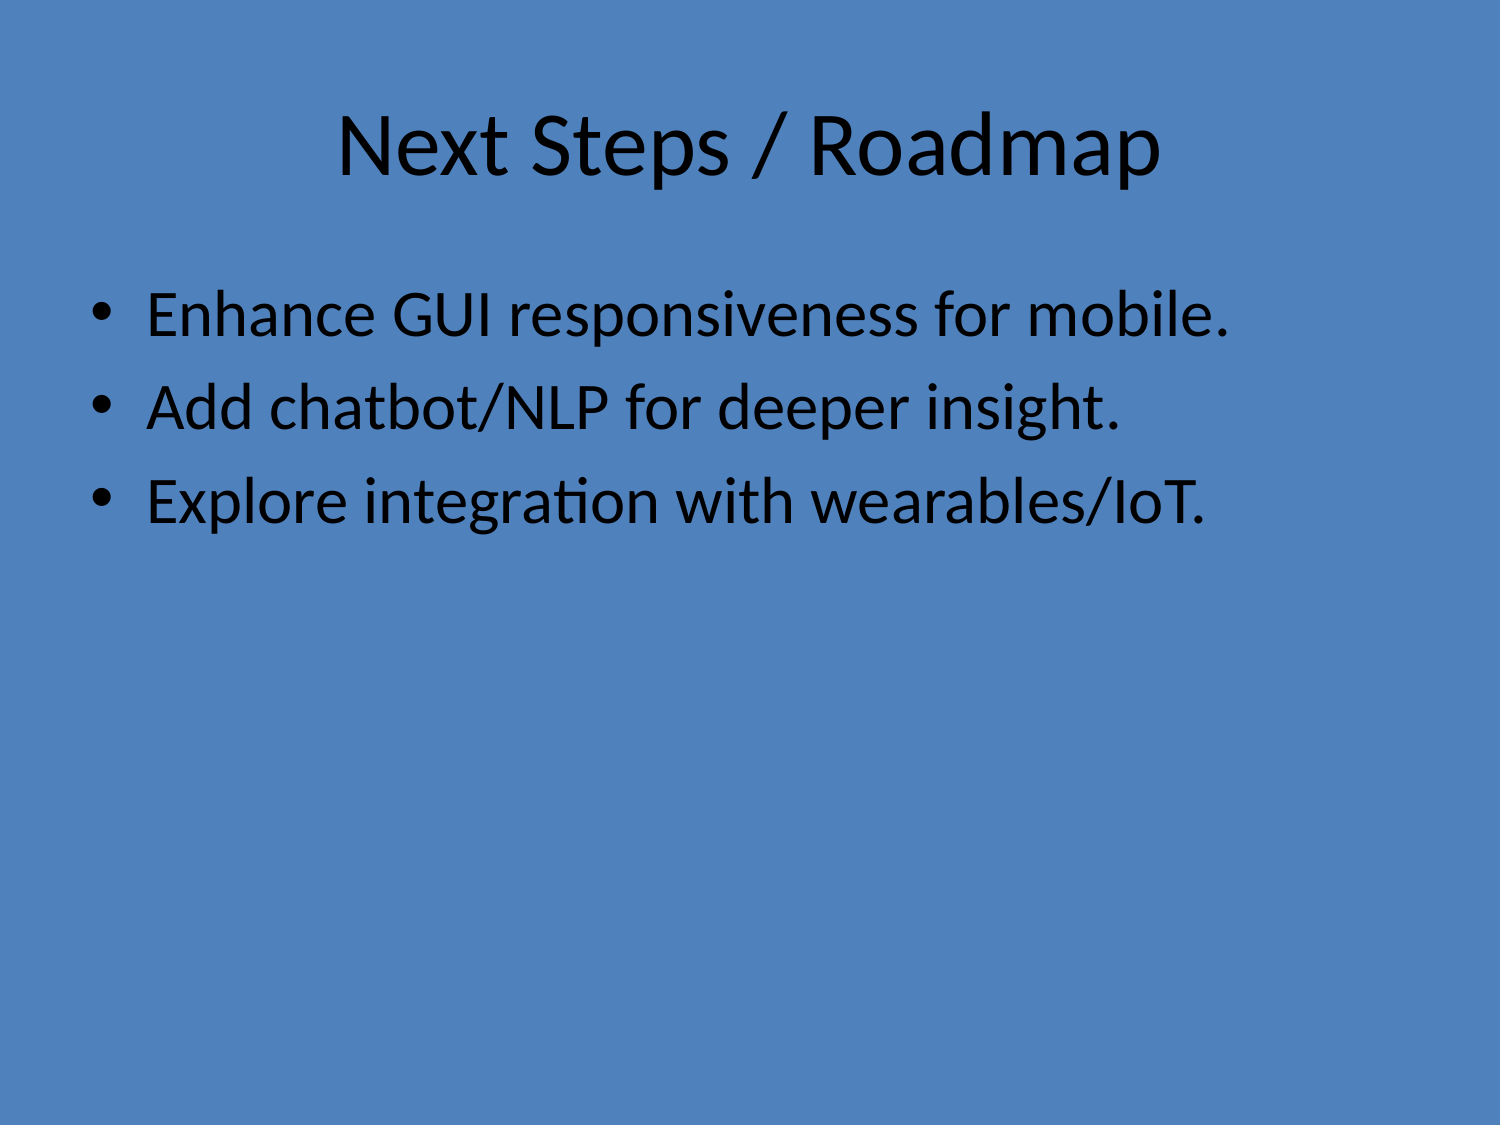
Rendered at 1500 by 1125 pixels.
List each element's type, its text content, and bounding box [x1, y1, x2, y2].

list Enhance GUI responsiveness for mobile. Add chatbot/NLP for deeper insight. Explore integration with wearables/IoT. [75, 262, 1425, 1005]
title Next Steps / Roadmap [75, 45, 1425, 233]
